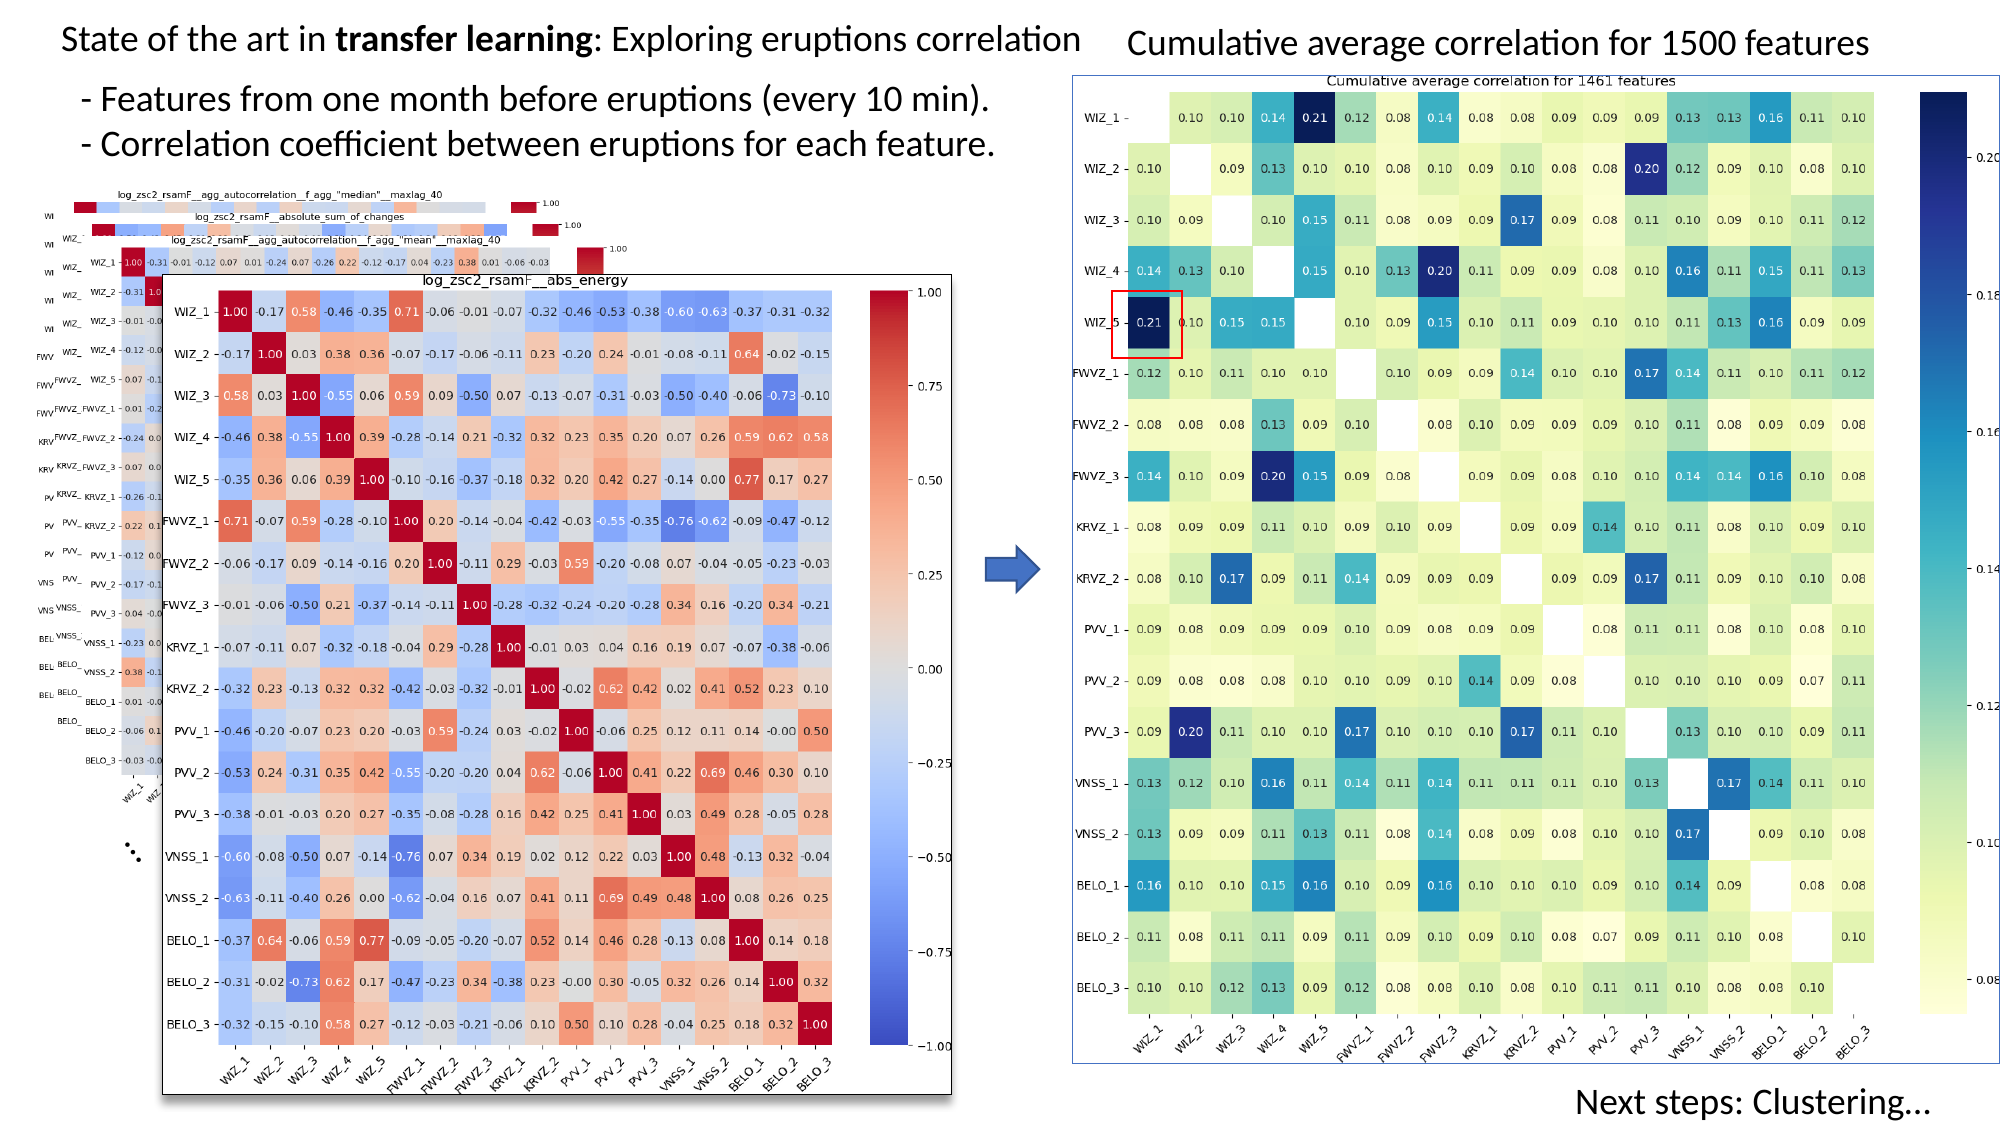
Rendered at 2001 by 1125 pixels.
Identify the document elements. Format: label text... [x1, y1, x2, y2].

text_box Next steps: Clustering… [1560, 1069, 2000, 1125]
text_box State of the art in transfer learning: Exploring eruptions correlation [46, 6, 1312, 67]
text_box … [103, 810, 162, 921]
text_box Cumulative average correlation for 1500 features [1112, 10, 1912, 71]
text_box - Features from one month before eruptions (every 10 min). - Correlation coefficient between eruptions for each feature. [65, 66, 1049, 172]
picture [1072, 75, 2000, 1064]
text_box [984, 544, 1041, 595]
picture [36, 191, 952, 1095]
